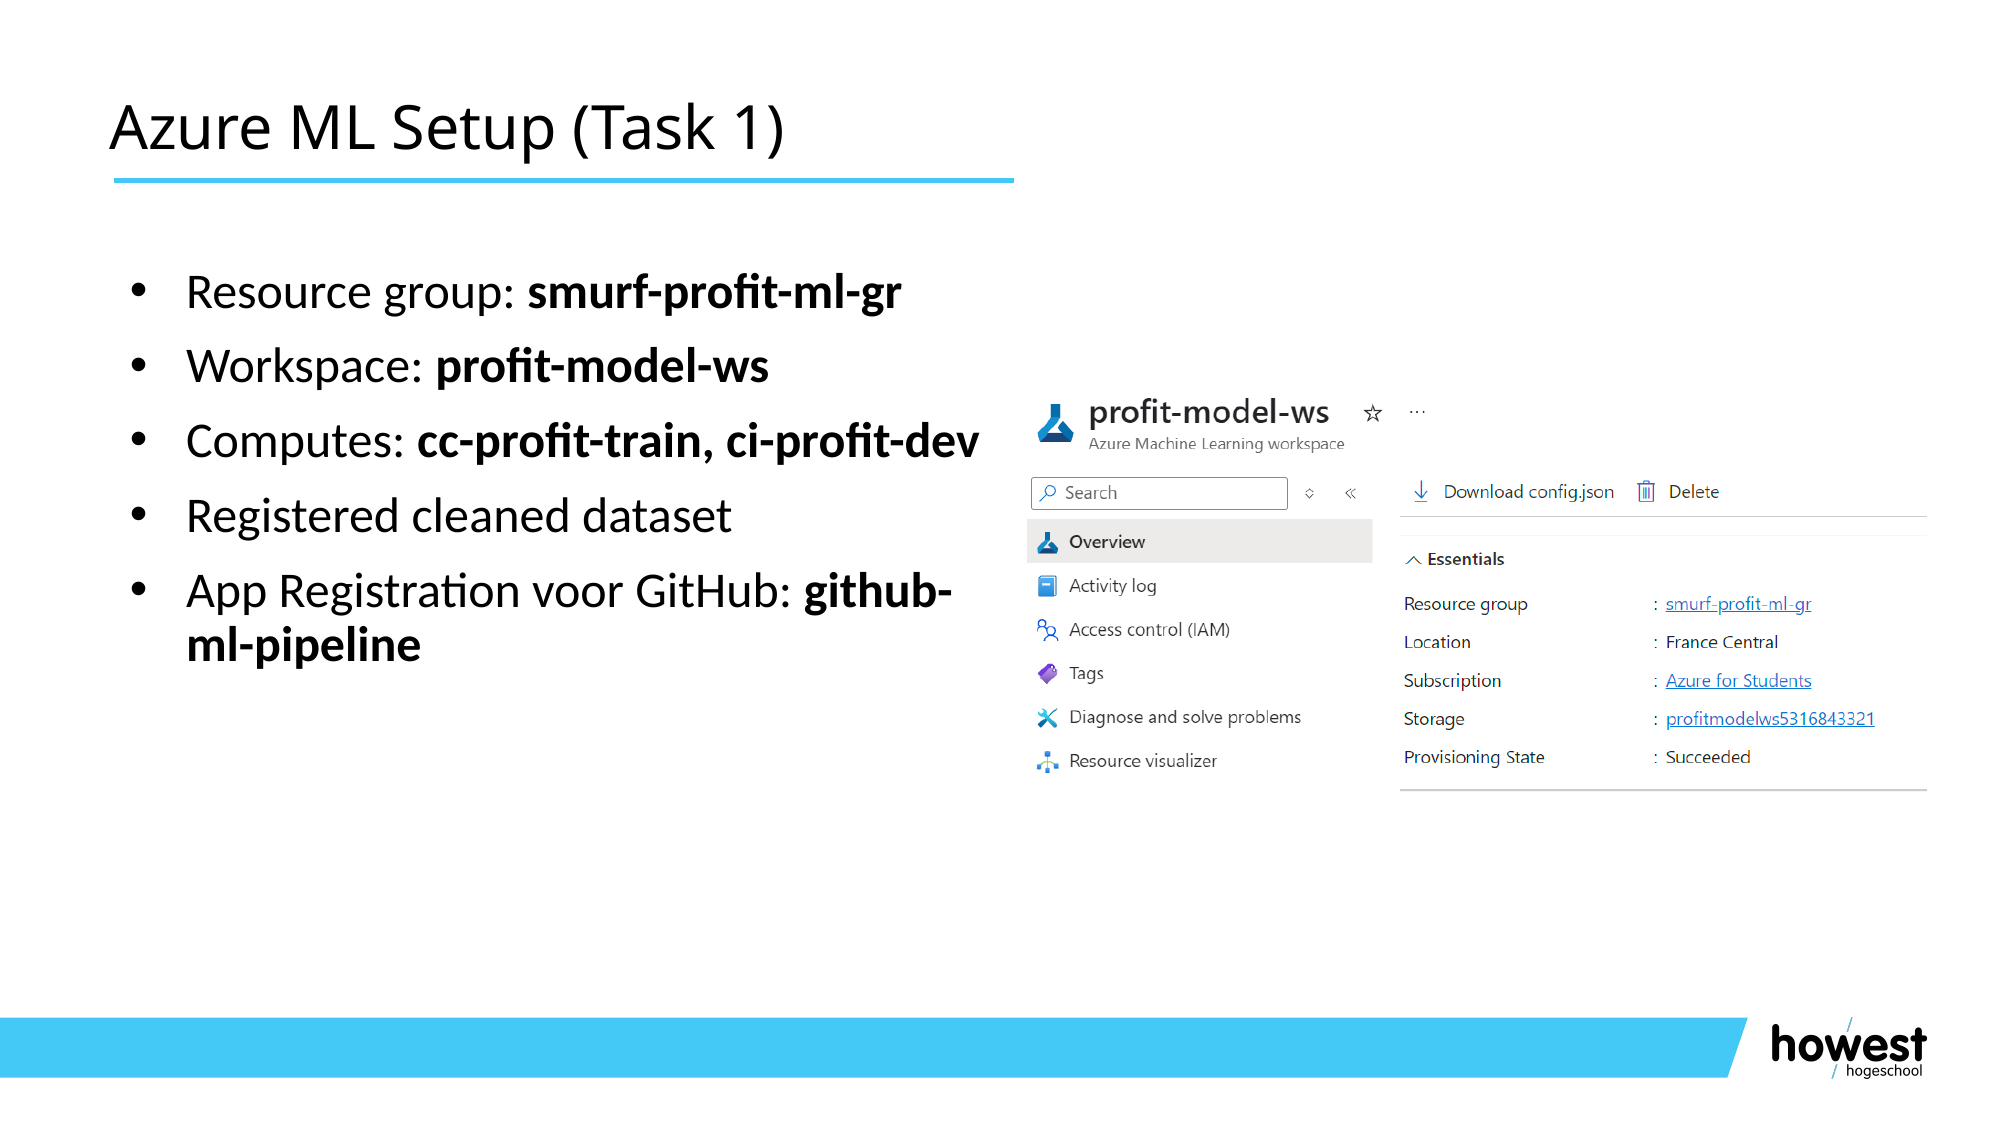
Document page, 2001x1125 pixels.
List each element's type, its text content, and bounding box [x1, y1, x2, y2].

title Azure ML Setup (Task 1) [109, 97, 1922, 167]
picture [1748, 1000, 1950, 1104]
list Resource group: smurf-profit-ml-gr Workspace: profit-model-ws Computes: cc-profit-train, ci-profit-dev Registered cleaned dataset App Registration voor GitHub: github-ml-pipeline [114, 257, 1014, 926]
picture [1027, 386, 1927, 794]
